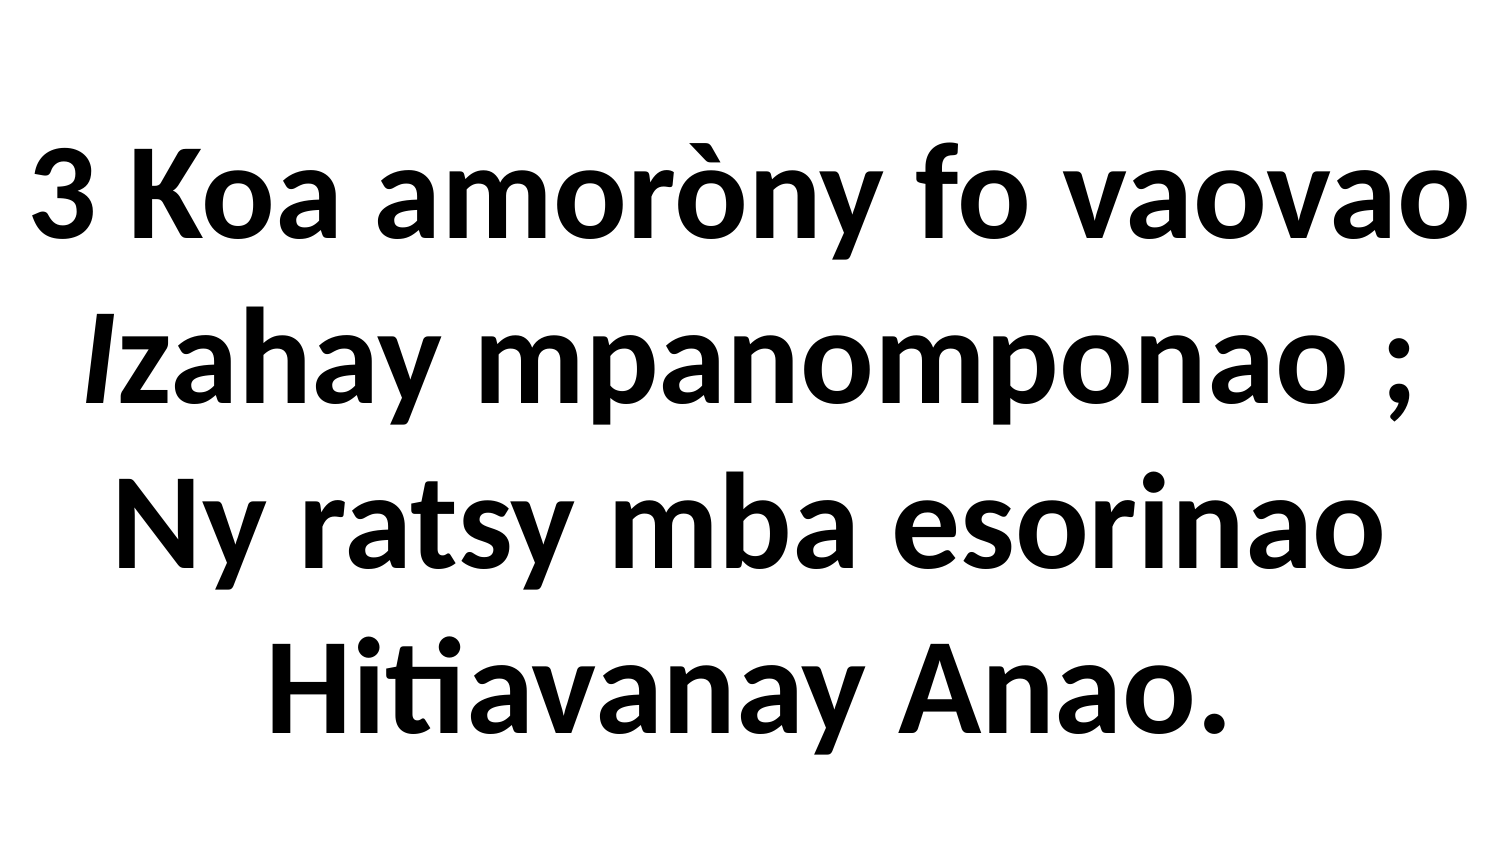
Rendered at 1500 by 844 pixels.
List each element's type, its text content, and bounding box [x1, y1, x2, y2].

title 3 Koa amoròny fo vaovao Izahay mpanomponao ; Ny ratsy mba esorinao Hitiavanay Anao. [0, 102, 1500, 759]
